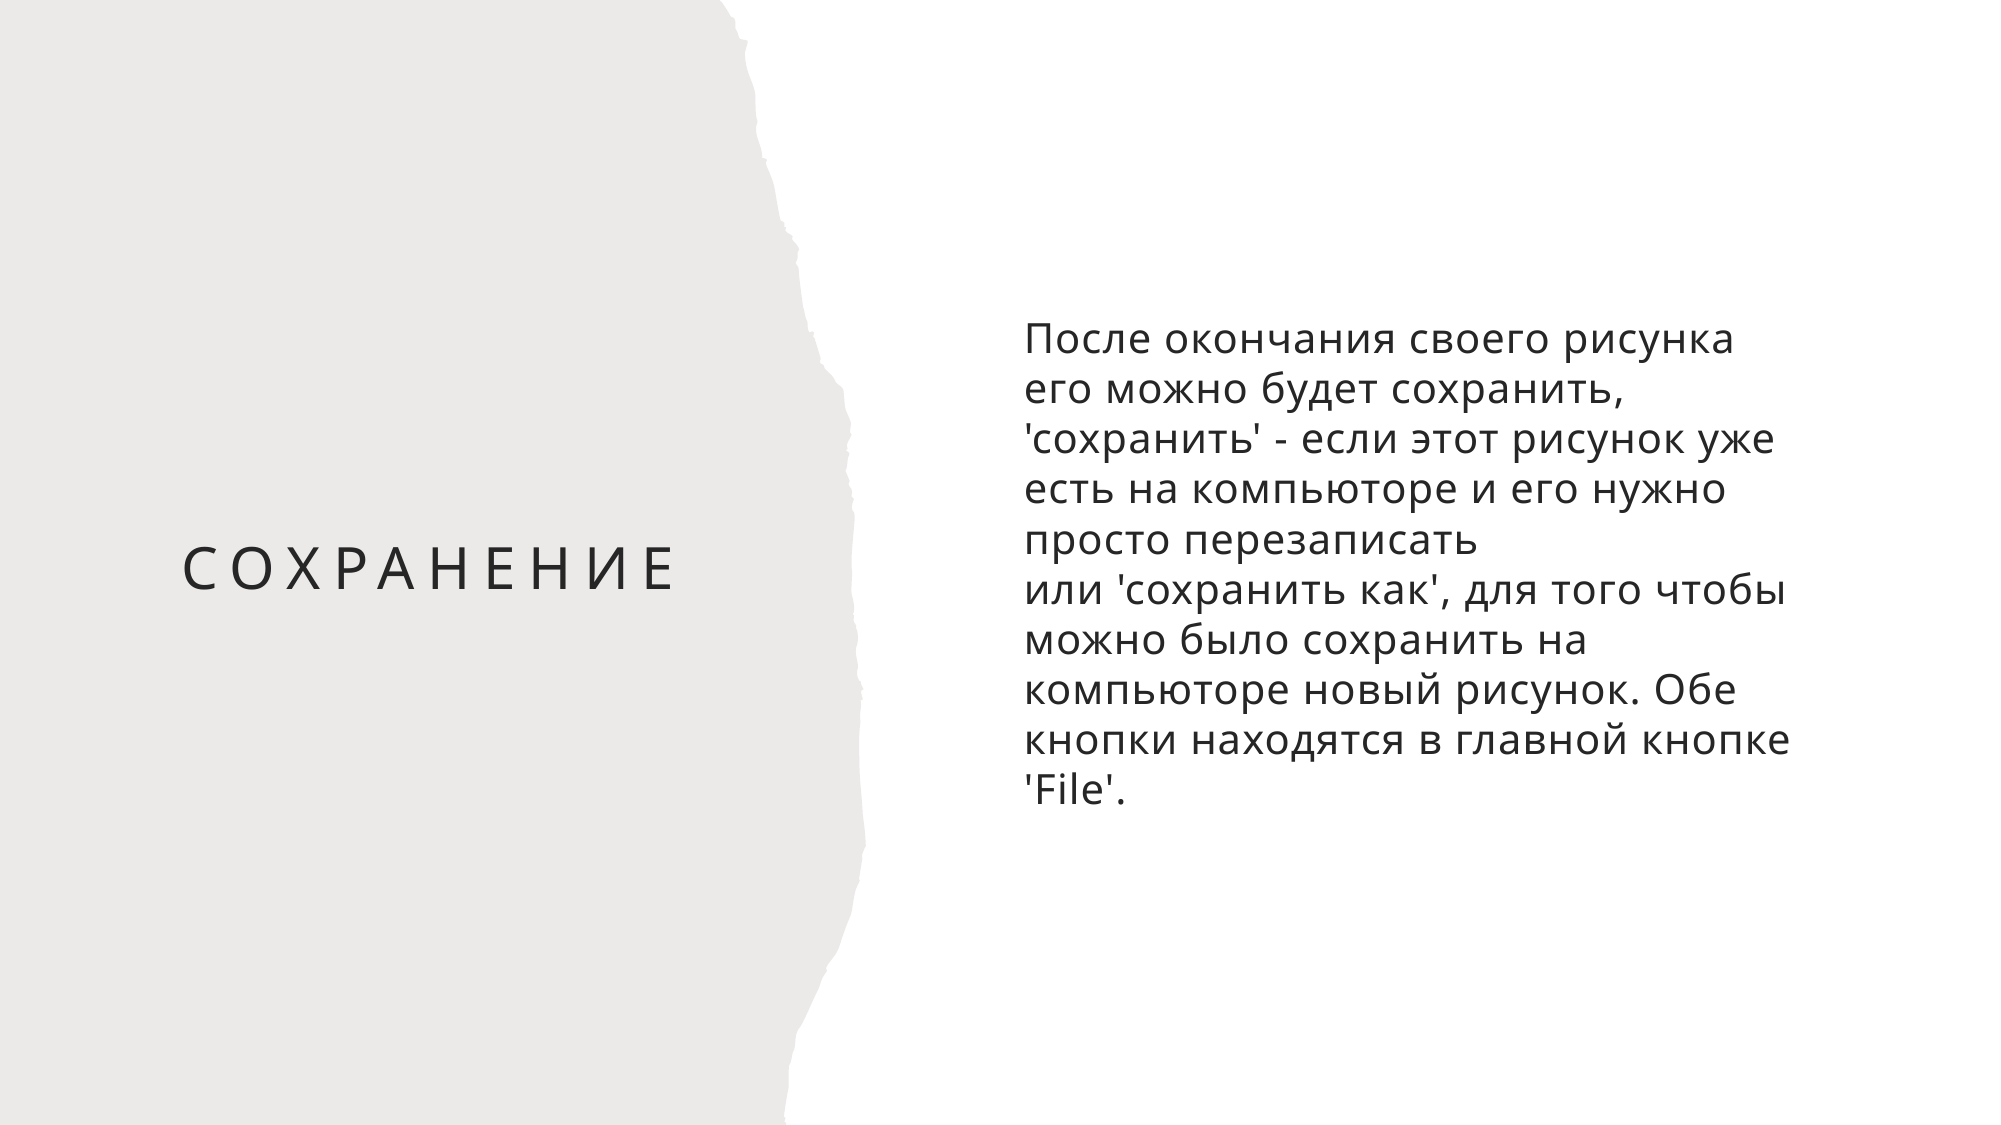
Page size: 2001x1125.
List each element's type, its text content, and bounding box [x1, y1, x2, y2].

text_box [0, 0, 867, 1125]
title сохранение [116, 256, 739, 869]
text_box [722, 0, 2000, 1125]
list После окончания своего рисунка его можно будет сохранить, 'сохранить' - если этот рисунок уже есть на компьюторе и его нужно просто перезаписать или 'сохранить как', для того чтобы можно было сохранить на компьюторе новый рисунок. Обе кнопки находятся в главной кнопке 'File'. [1008, 120, 1811, 1005]
